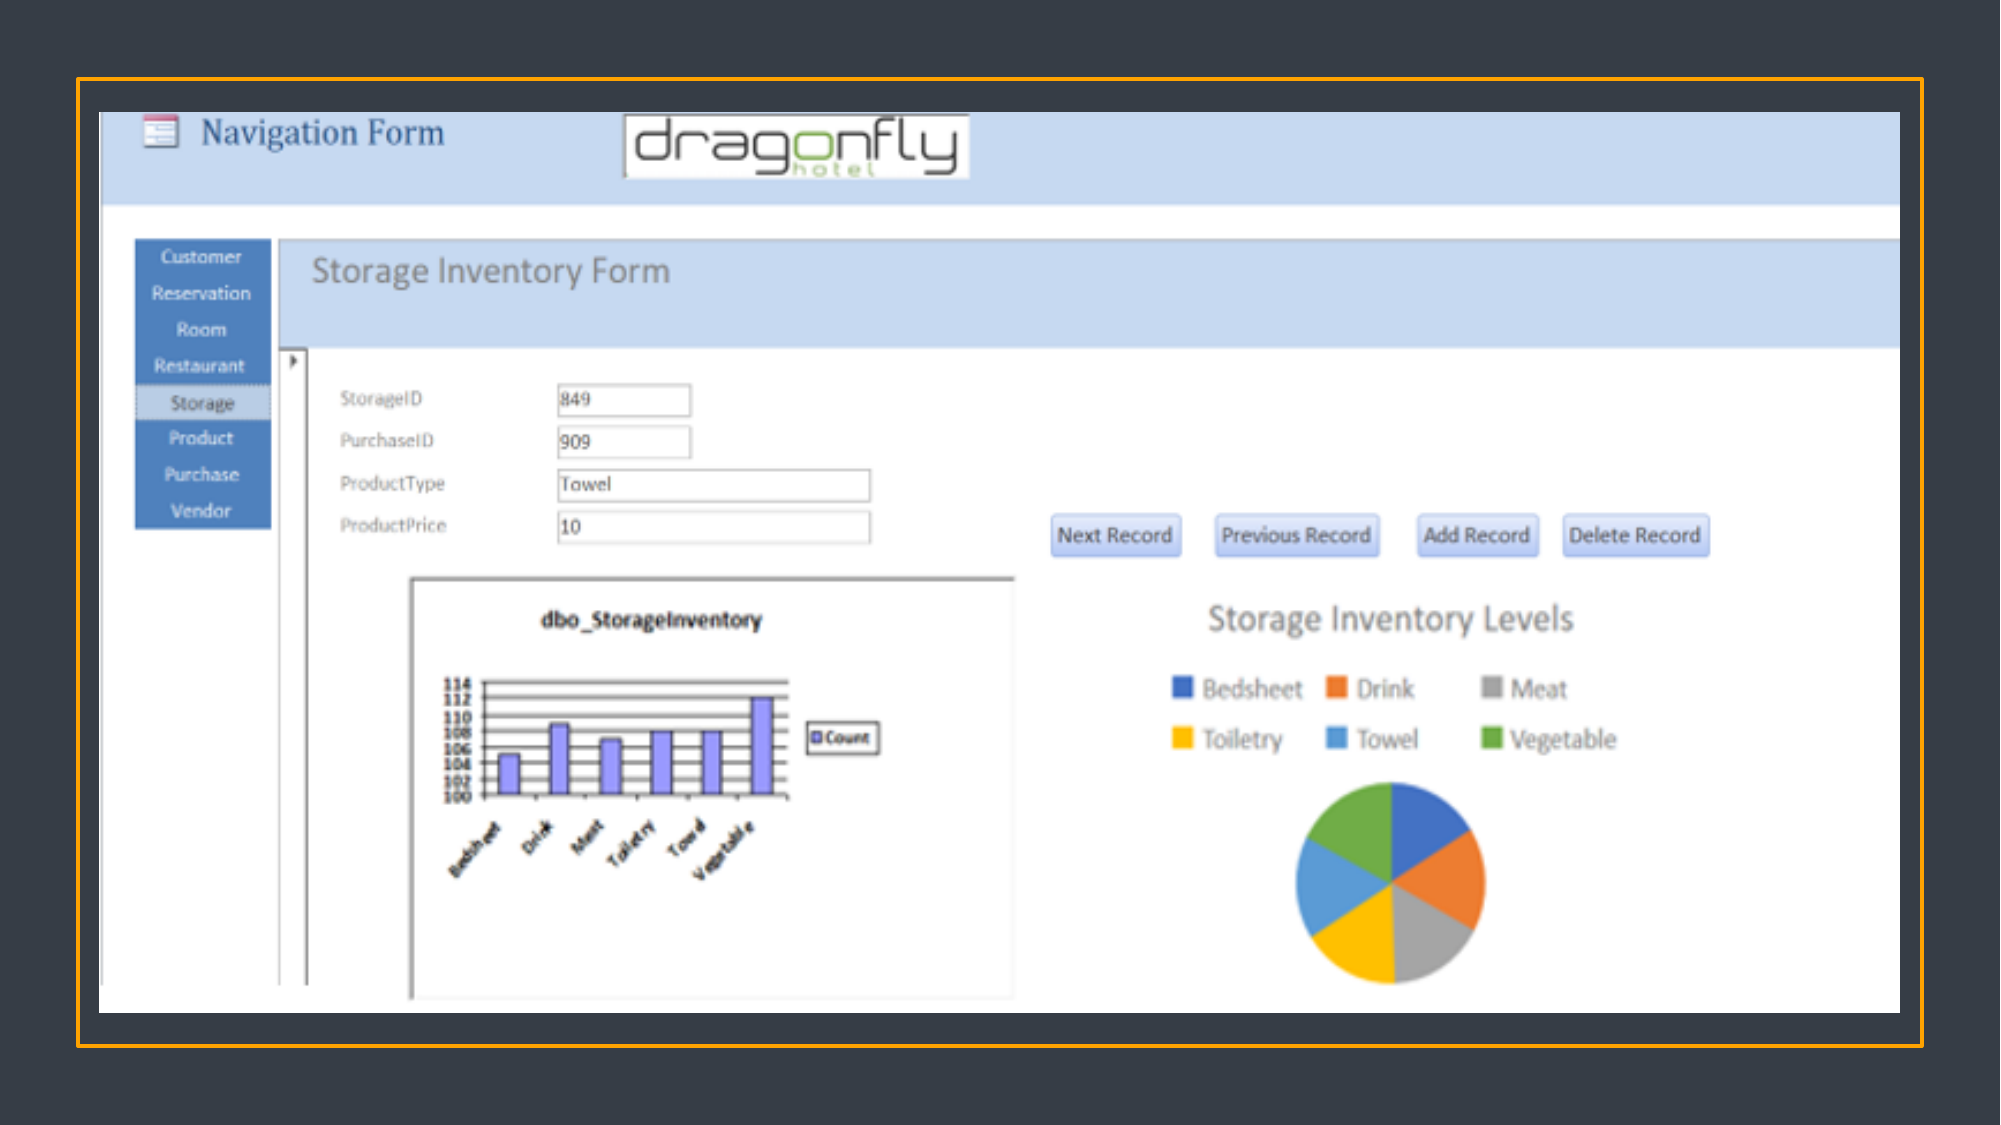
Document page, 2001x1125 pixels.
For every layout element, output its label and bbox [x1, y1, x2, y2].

text_box [0, 0, 2000, 1125]
picture [99, 112, 1901, 1013]
text_box [78, 78, 1922, 1047]
